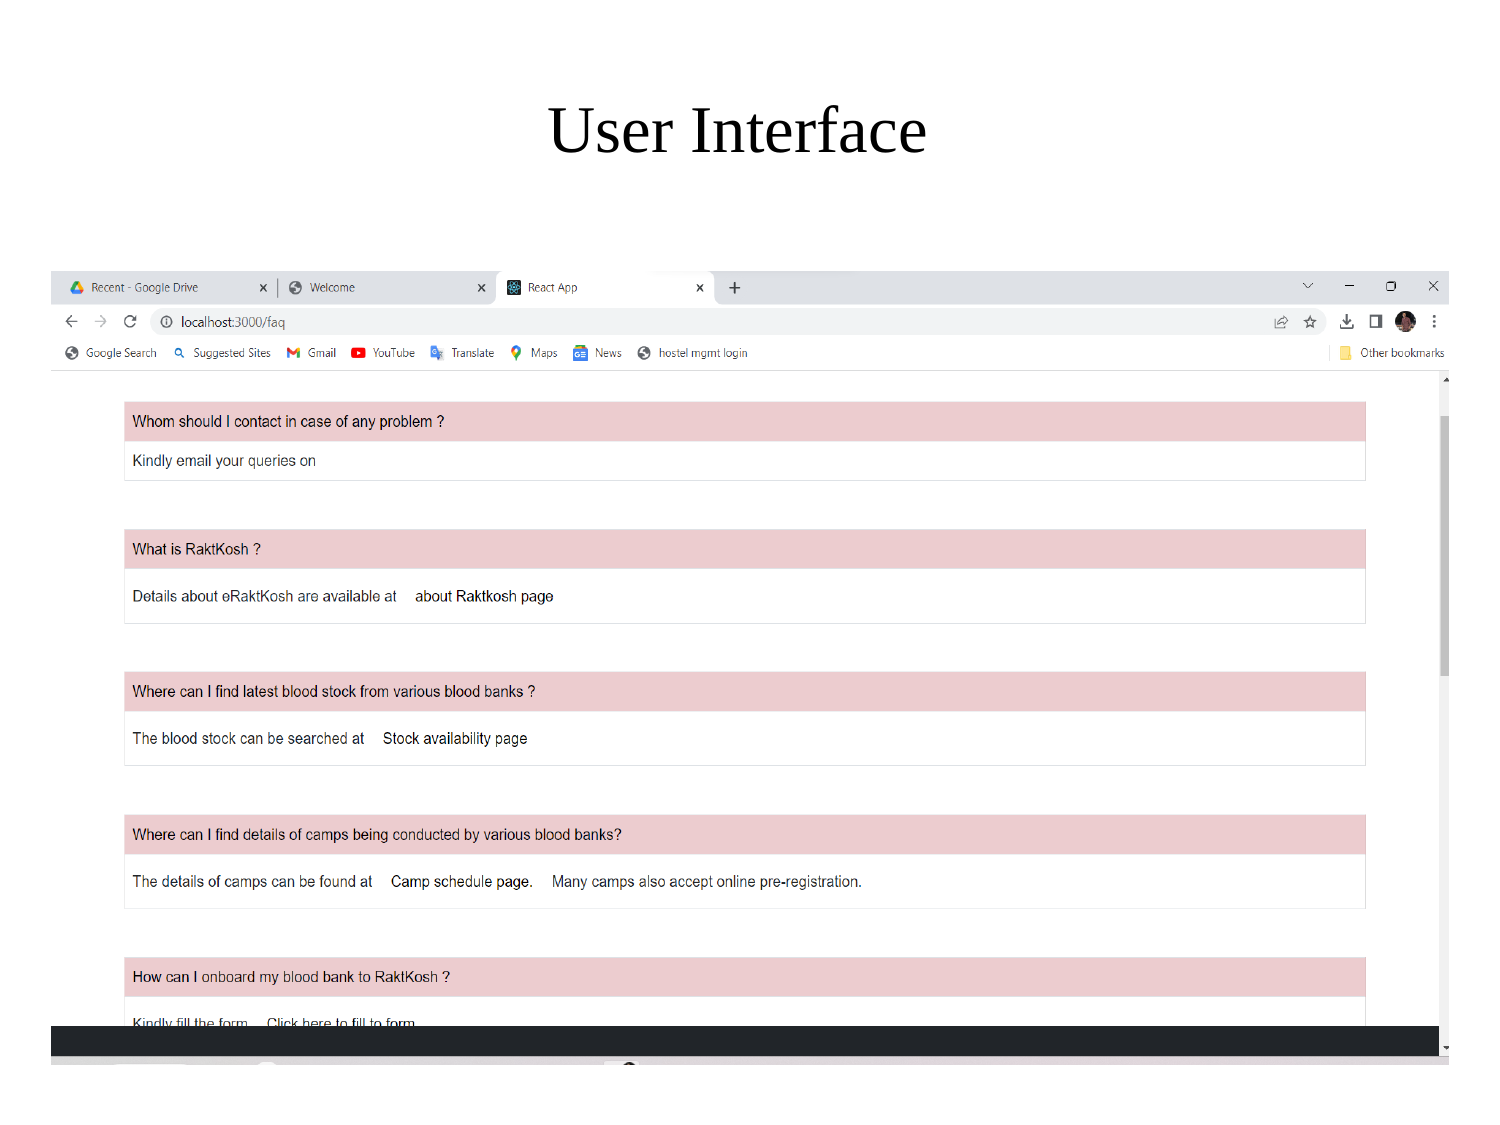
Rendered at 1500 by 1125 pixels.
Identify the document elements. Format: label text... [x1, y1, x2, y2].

picture [51, 271, 1449, 1065]
text_box User Interface [532, 78, 944, 174]
